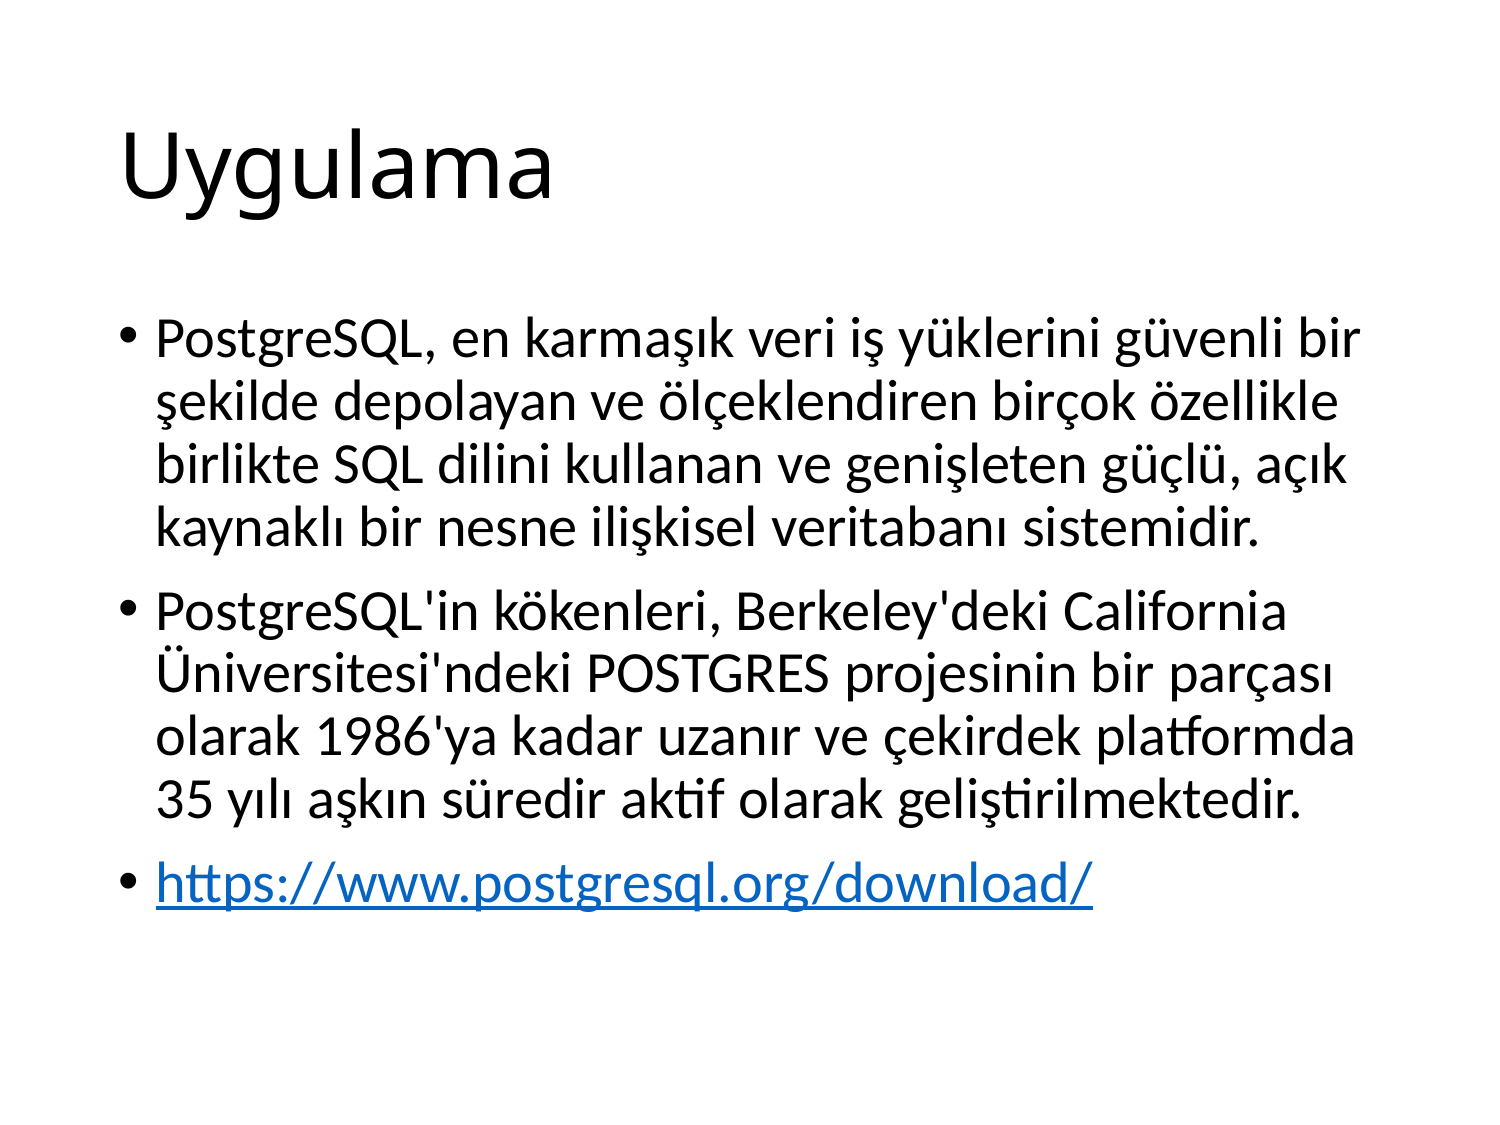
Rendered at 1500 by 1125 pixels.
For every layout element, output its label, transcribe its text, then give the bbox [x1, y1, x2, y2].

title Uygulama [103, 59, 1397, 278]
list PostgreSQL, en karmaşık veri iş yüklerini güvenli bir şekilde depolayan ve ölçeklendiren birçok özellikle birlikte SQL dilini kullanan ve genişleten güçlü, açık kaynaklı bir nesne ilişkisel veritabanı sistemidir. PostgreSQL'in kökenleri, Berkeley'deki California Üniversitesi'ndeki POSTGRES projesinin bir parçası olarak 1986'ya kadar uzanır ve çekirdek platformda 35 yılı aşkın süredir aktif olarak geliştirilmektedir. https://www.postgresql.org/download/ [103, 299, 1397, 1014]
